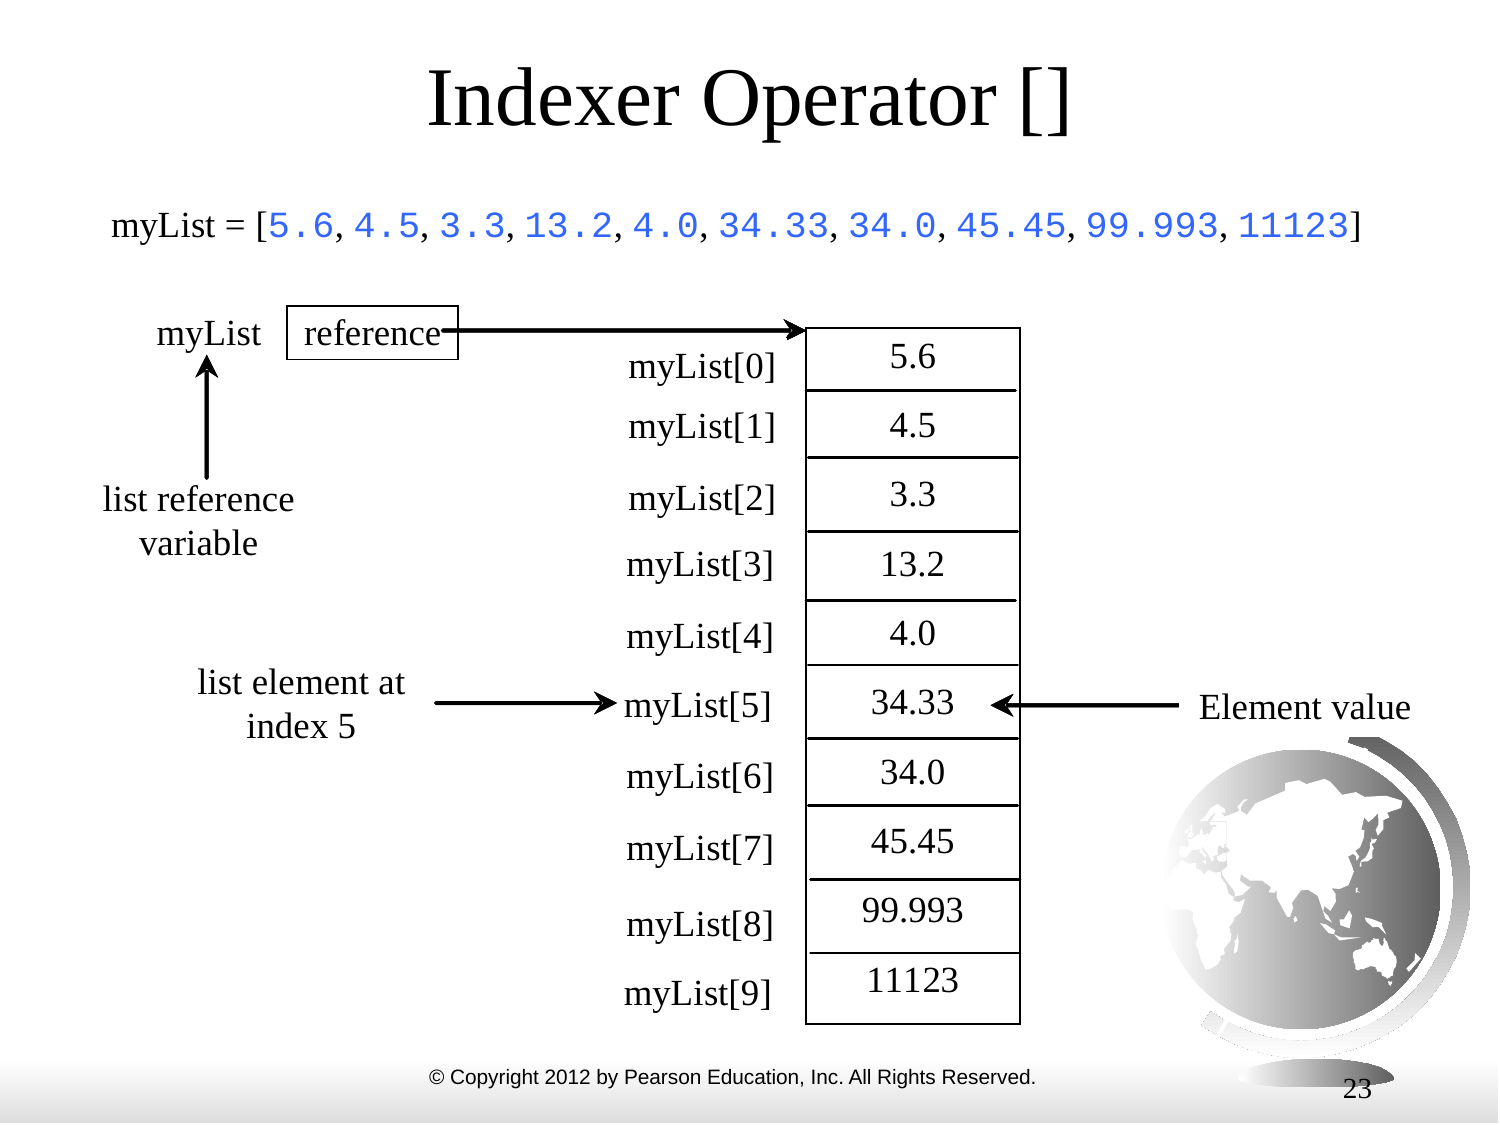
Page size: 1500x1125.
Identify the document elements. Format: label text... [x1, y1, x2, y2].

title Indexer Operator [] [112, 37, 1388, 147]
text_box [44, 165, 1450, 1053]
slide_number 23 [1074, 1053, 1388, 1125]
